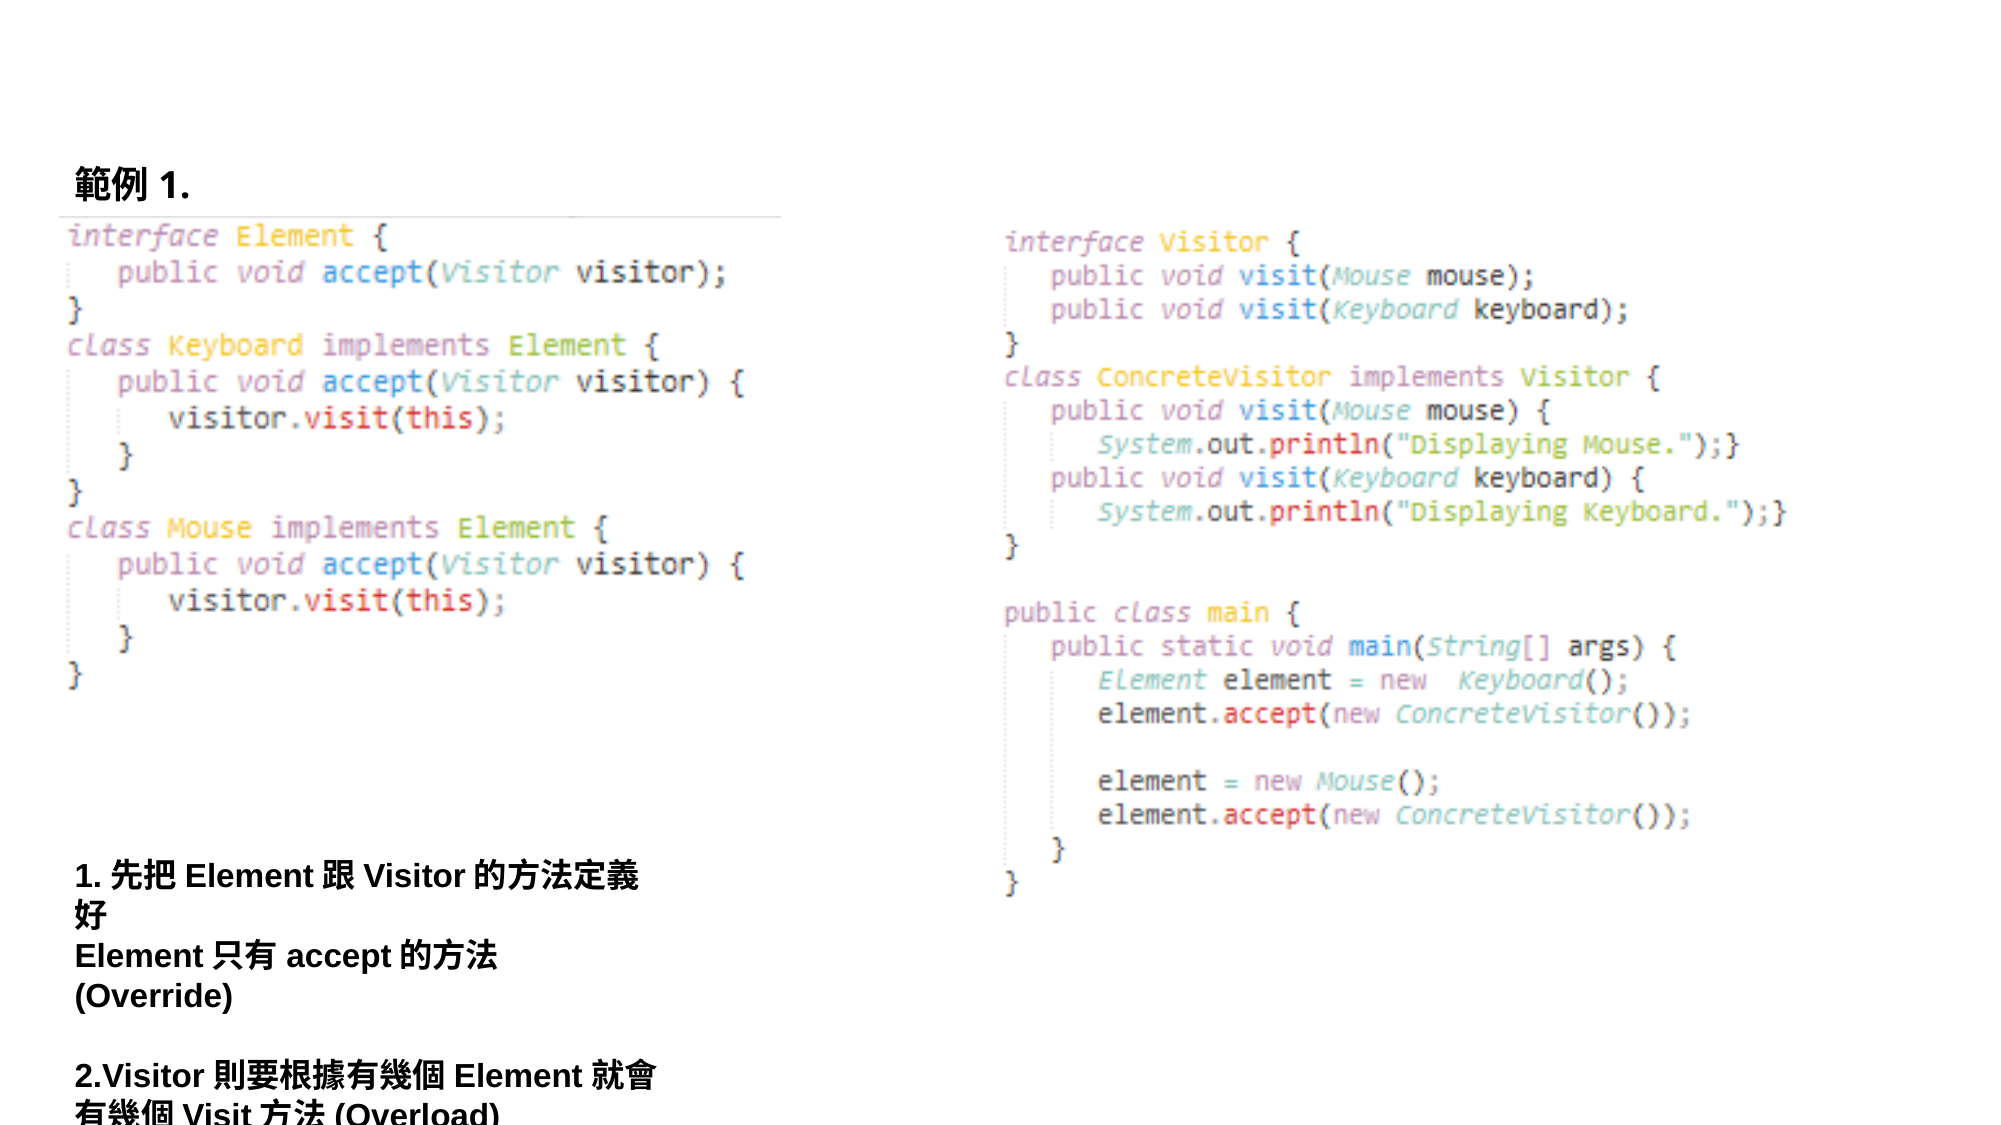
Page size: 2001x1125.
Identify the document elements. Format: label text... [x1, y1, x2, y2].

text_box 範例1. [59, 153, 1030, 214]
text_box 1.先把Element跟Visitor的方法定義好 Element只有accept的方法(Override) 2.Visitor則要根據有幾個Element就會 有幾個Visit方法(Overload) [59, 846, 681, 1125]
picture [1002, 216, 1800, 913]
picture [59, 216, 781, 696]
